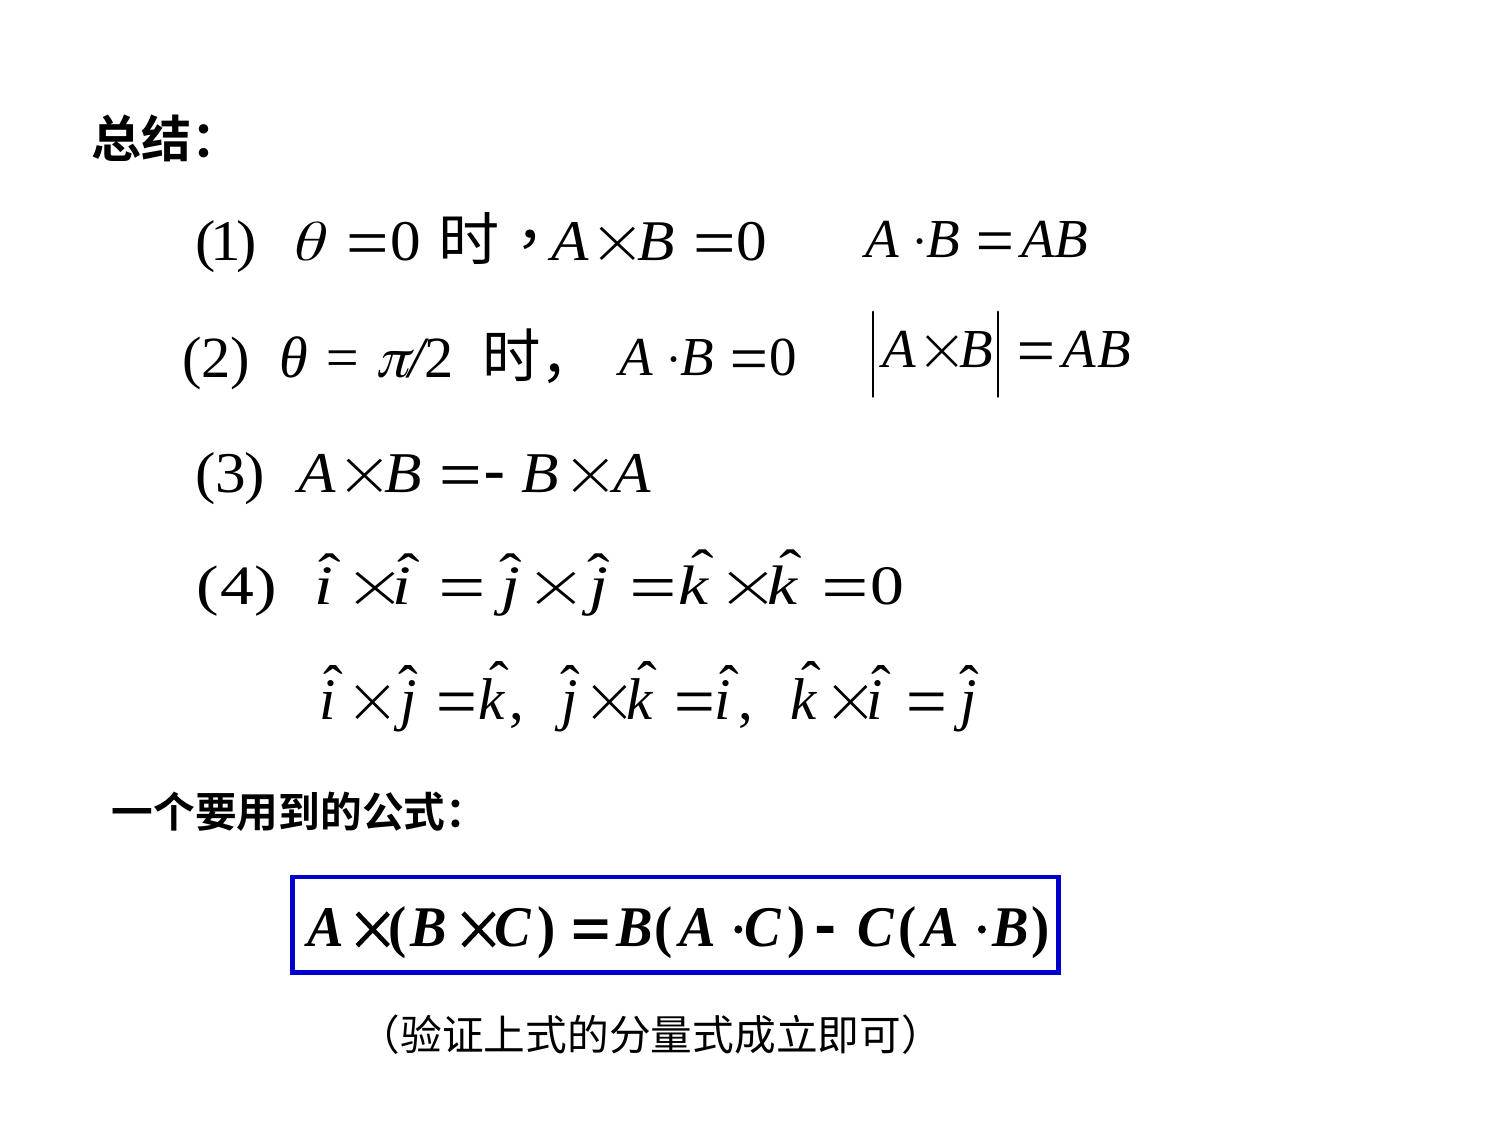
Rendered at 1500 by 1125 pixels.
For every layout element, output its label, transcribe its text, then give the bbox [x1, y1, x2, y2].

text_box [187, 539, 916, 628]
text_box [187, 192, 779, 285]
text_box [294, 650, 992, 745]
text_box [606, 311, 804, 390]
text_box （验证上式的分量式成立即可） [343, 1001, 1067, 1067]
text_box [187, 425, 663, 517]
text_box 一个要用到的公式： [96, 778, 853, 843]
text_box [852, 192, 1101, 267]
text_box (2) θ = /2 时， [167, 311, 605, 397]
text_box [294, 878, 1057, 971]
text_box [862, 299, 1142, 410]
text_box 总结： [76, 99, 317, 175]
